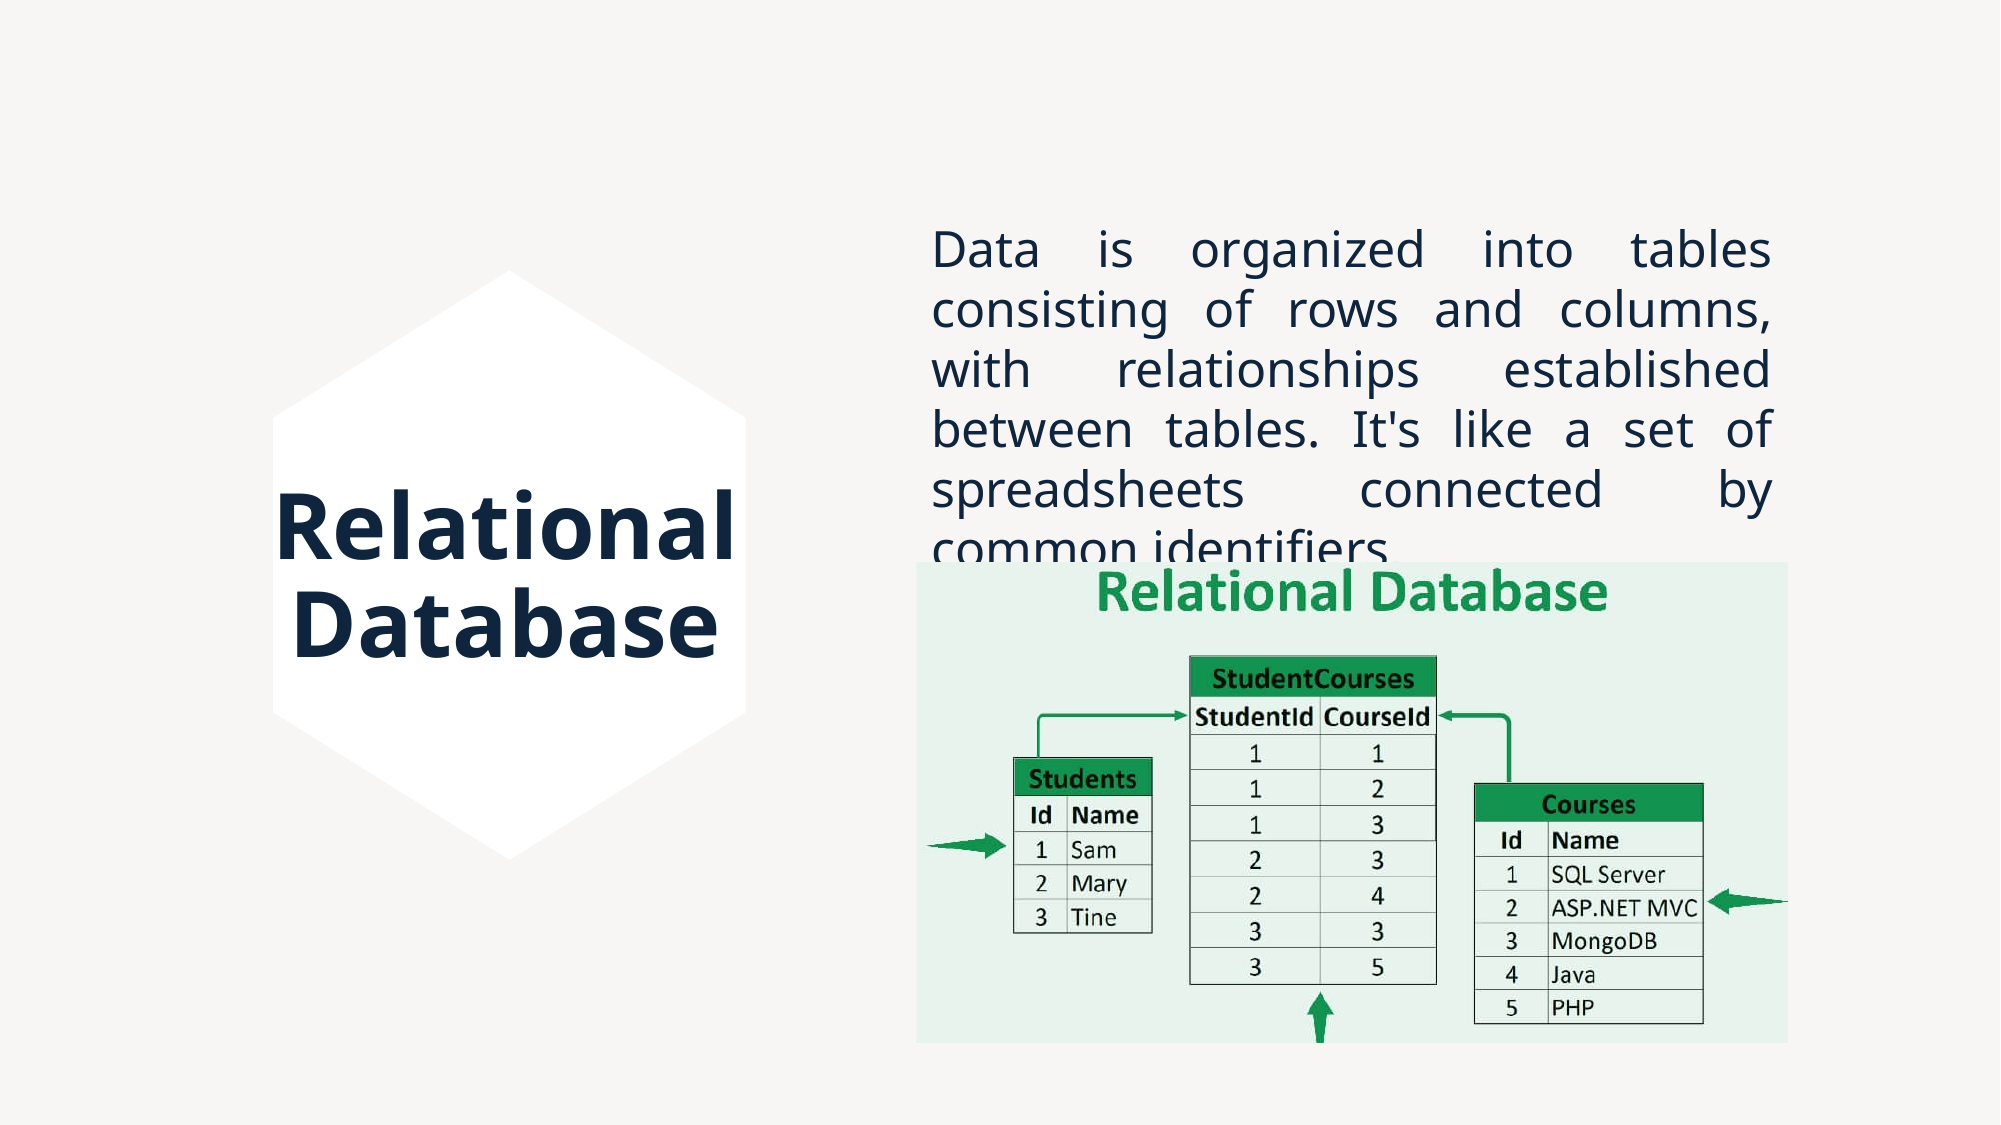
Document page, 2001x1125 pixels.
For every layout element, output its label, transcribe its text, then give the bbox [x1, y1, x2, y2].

text_box Data is organized into tables consisting of rows and columns, with relationships established between tables. It's like a set of spreadsheets connected by common identifiers. [916, 209, 1788, 562]
title Relational Database [185, 384, 827, 774]
picture [916, 562, 1788, 1043]
